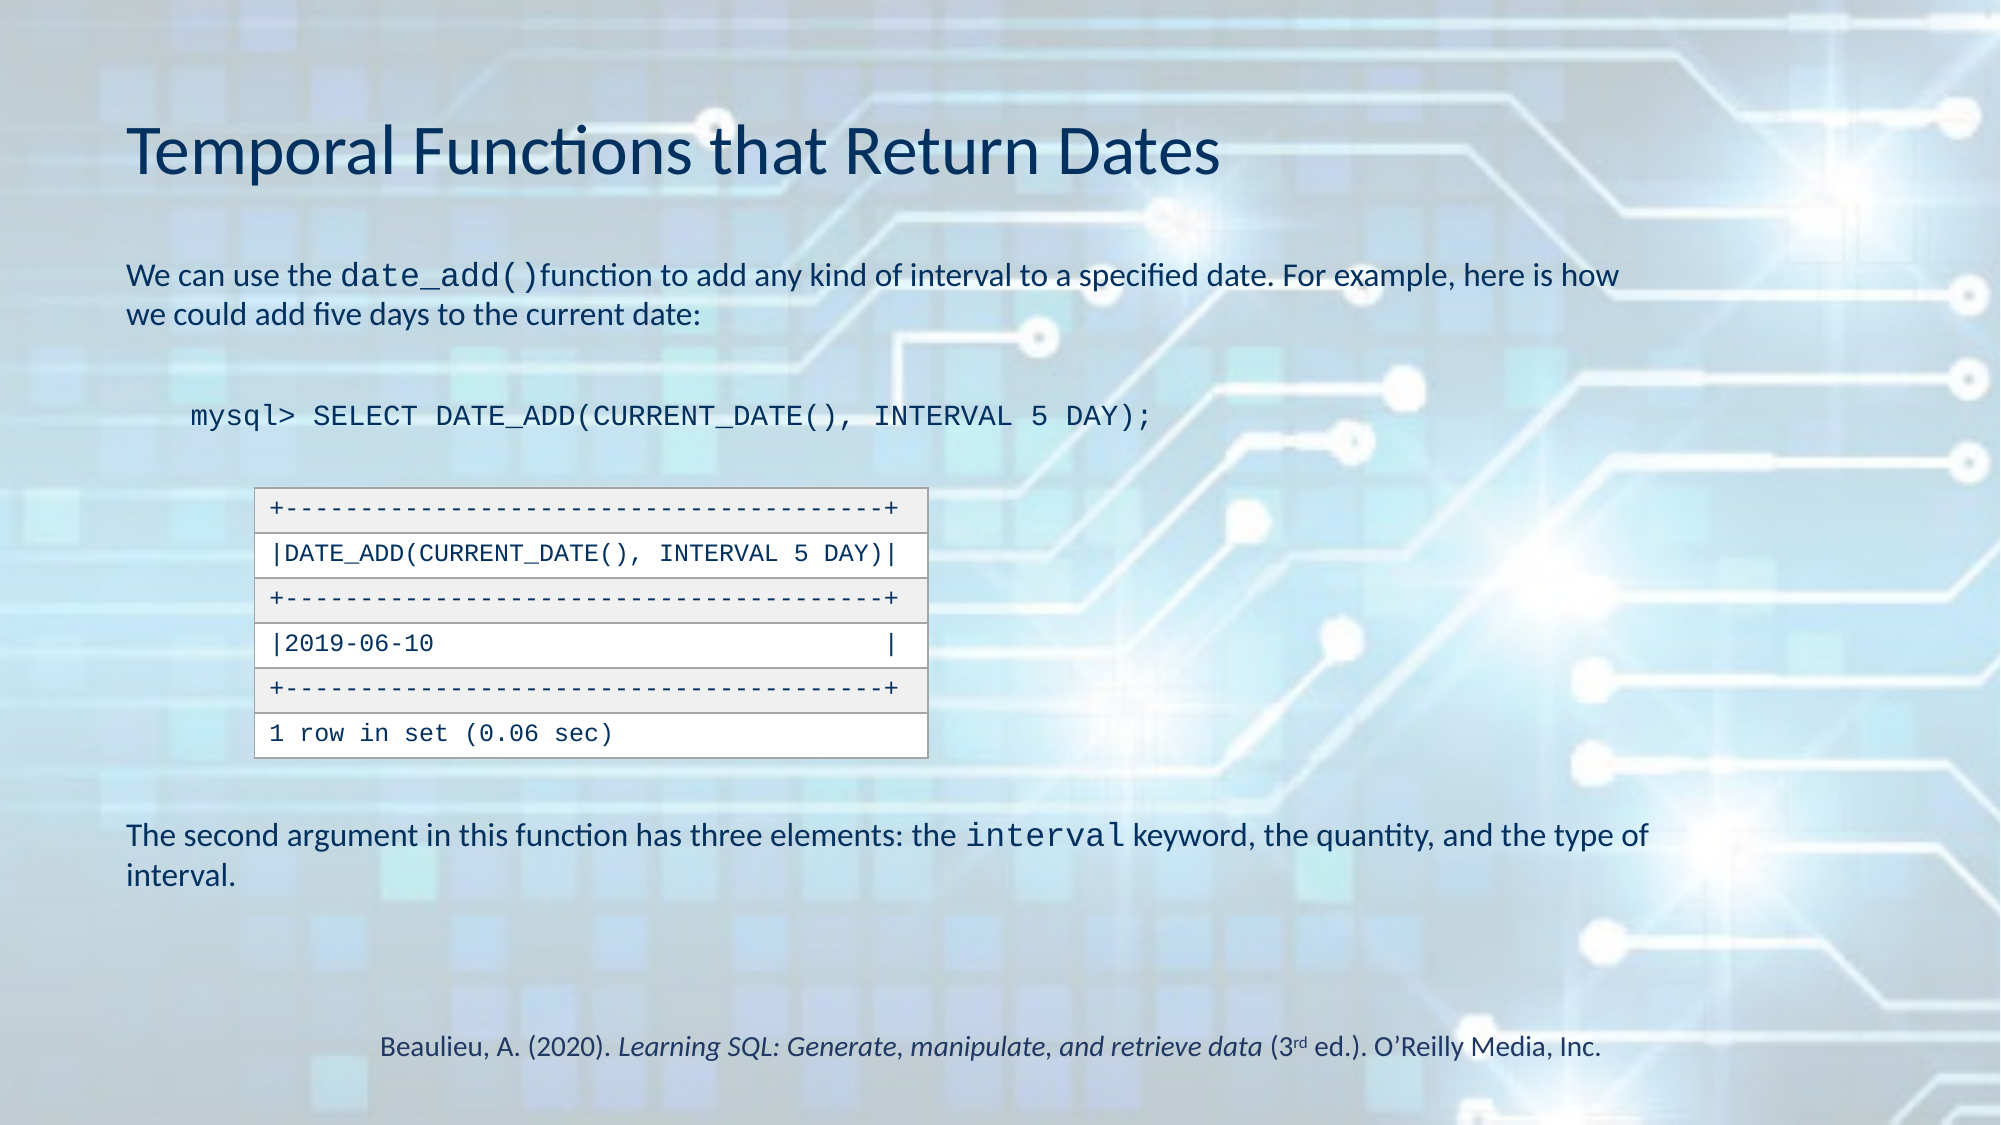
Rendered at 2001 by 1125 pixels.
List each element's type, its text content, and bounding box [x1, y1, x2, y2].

table_cell |DATE_ADD(CURRENT_DATE(), INTERVAL 5 DAY)| [255, 534, 927, 577]
text_box mysql> SELECT DATE_ADD(CURRENT_DATE(), INTERVAL 5 DAY); [175, 389, 1516, 440]
picture [0, 0, 2001, 1125]
text_box We can use the date_add()function to add any kind of interval to a specified date. For example, here is how we could add five days to the current date: [111, 245, 1681, 340]
title Temporal Functions that Return Dates [111, 104, 1837, 198]
text_box The second argument in this function has three elements: the interval keyword, the quantity, and the type of interval. [111, 806, 1681, 901]
table_cell +----------------------------------------+ [255, 669, 927, 712]
table_cell 1 row in set (0.06 sec) [255, 714, 927, 757]
table_cell +----------------------------------------+ [255, 579, 927, 622]
table_cell |2019-06-10 | [255, 624, 927, 667]
table_header +----------------------------------------+ [255, 489, 927, 532]
